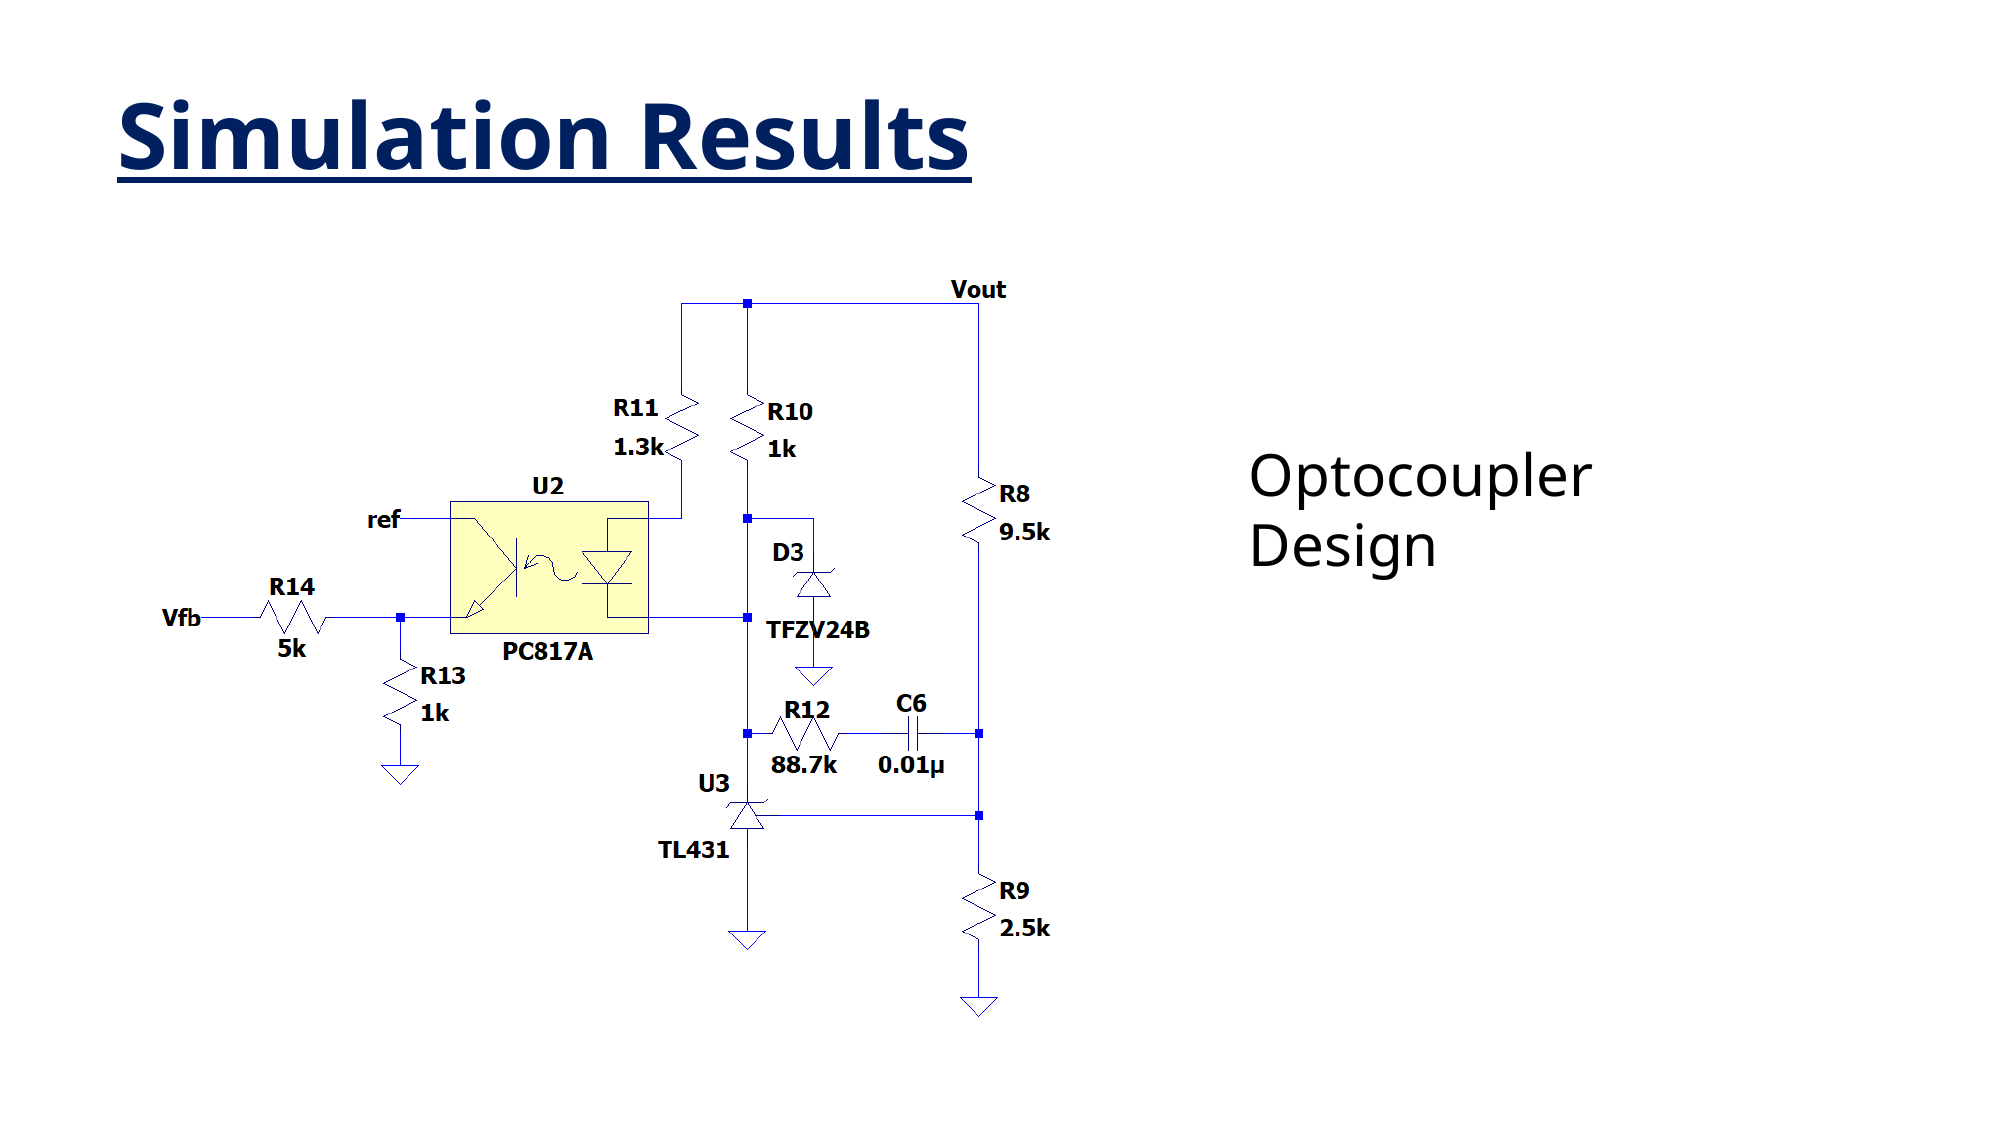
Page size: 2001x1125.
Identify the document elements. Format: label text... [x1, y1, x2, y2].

text_box Optocoupler Design [1234, 423, 1773, 626]
picture [116, 237, 1099, 1063]
title Simulation Results [117, 89, 1443, 190]
